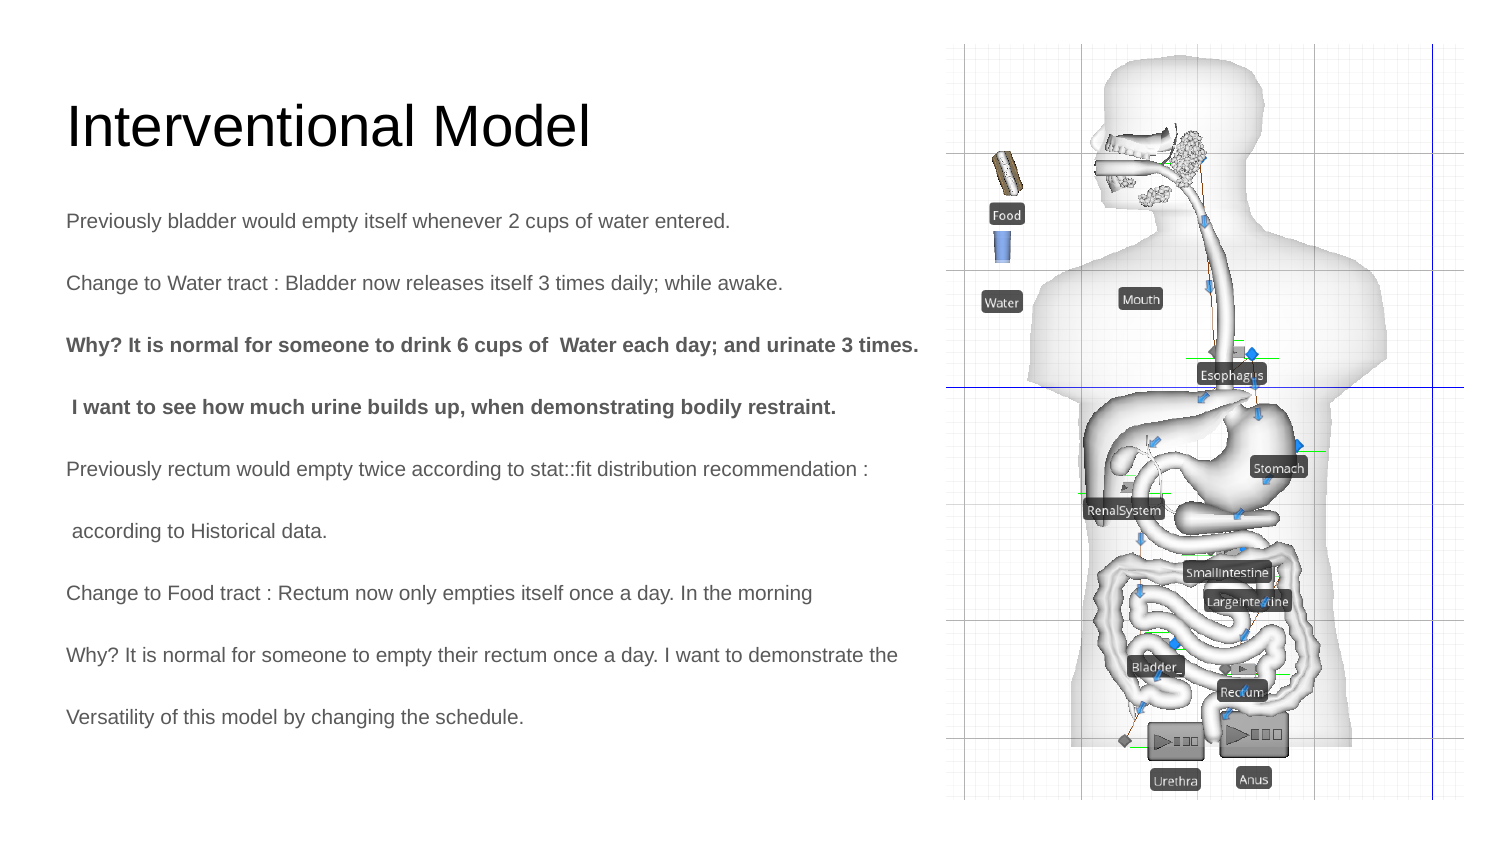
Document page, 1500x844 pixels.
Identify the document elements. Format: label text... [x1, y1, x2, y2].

title Interventional Model [51, 72, 941, 167]
list Previously bladder would empty itself whenever 2 cups of water entered. Change to Water tract : Bladder now releases itself 3 times daily; while awake. Why? It is normal for someone to drink 6 cups of Water each day; and urinate 3 times. I want to see how much urine builds up, when demonstrating bodily restraint. Previously rectum would empty twice according to stat::fit distribution recommendation : according to Historical data. Change to Food tract : Rectum now only empties itself once a day. In the morning Why? It is normal for someone to empty their rectum once a day. I want to demonstrate the Versatility of this model by changing the schedule. [51, 189, 941, 750]
picture [946, 44, 1465, 800]
